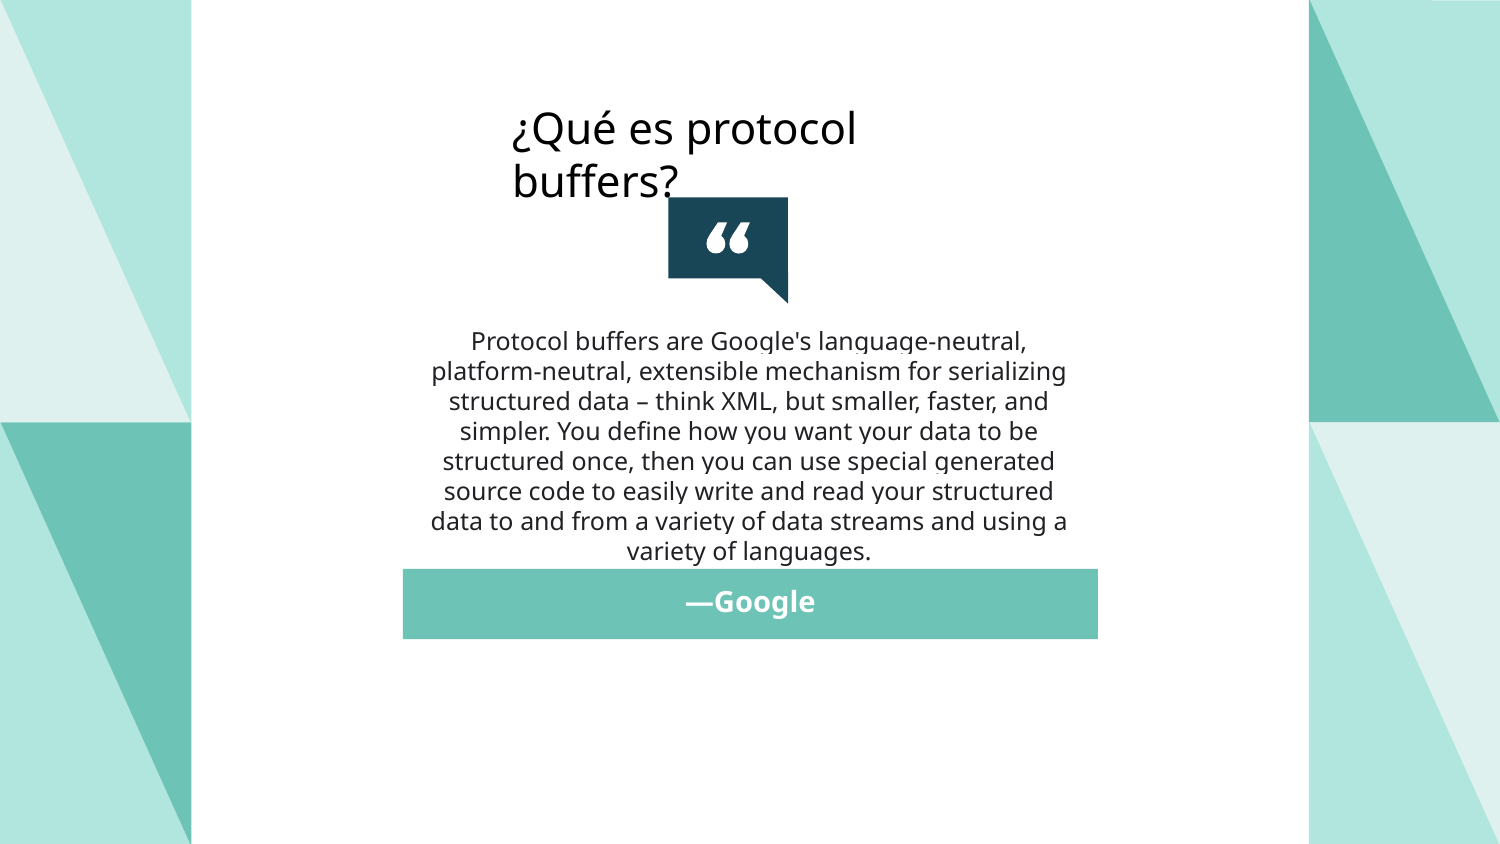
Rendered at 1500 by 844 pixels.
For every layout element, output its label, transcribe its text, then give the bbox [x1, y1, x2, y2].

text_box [668, 197, 789, 304]
text_box ¿Qué es protocol buffers? [497, 86, 1040, 171]
title —Google [402, 568, 1098, 640]
subtitle Protocol buffers are Google's language-neutral, platform-neutral, extensible mechanism for serializing structured data – think XML, but smaller, faster, and simpler. You define how you want your data to be structured once, then you can use special generated source code to easily write and read your structured data to and from a variety of data streams and using a variety of languages. [402, 310, 1098, 547]
